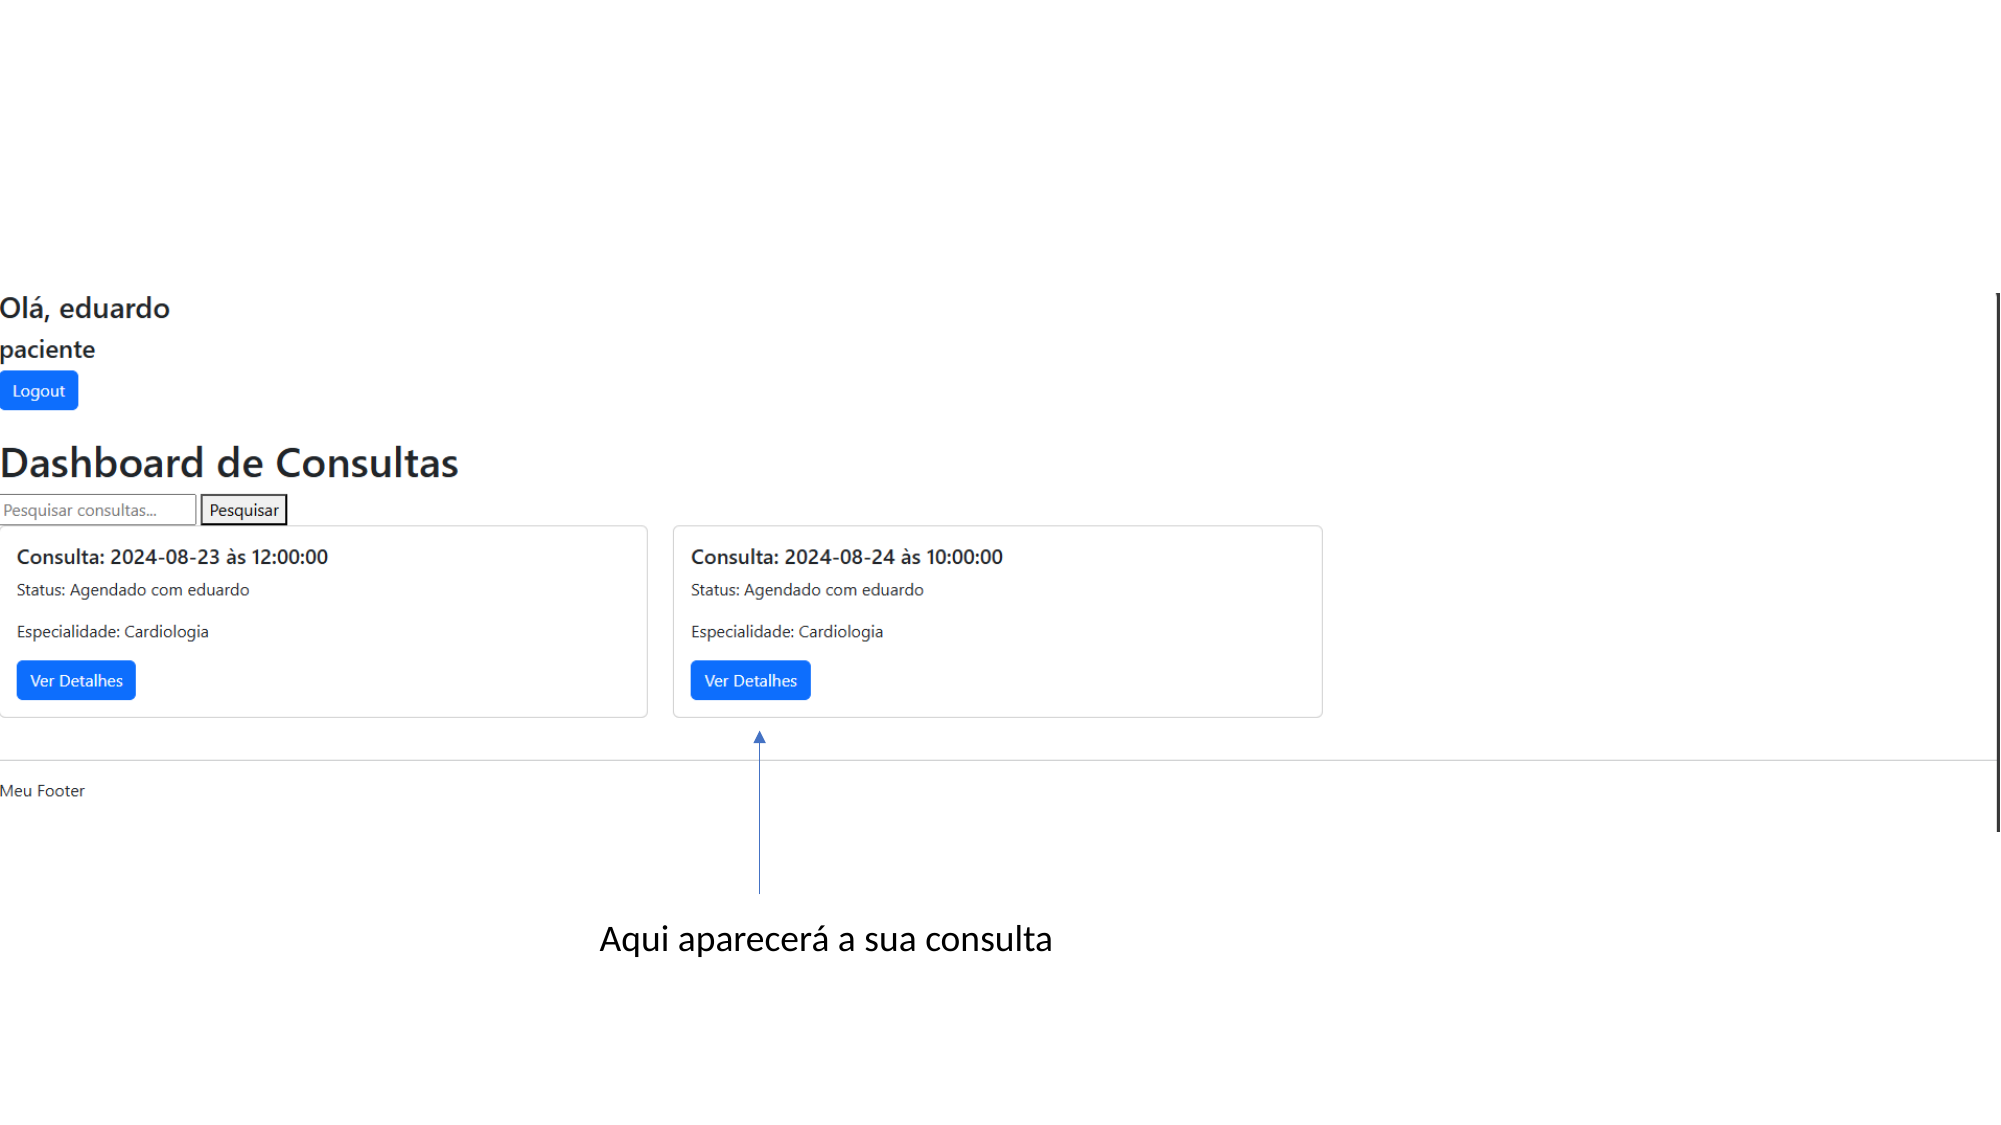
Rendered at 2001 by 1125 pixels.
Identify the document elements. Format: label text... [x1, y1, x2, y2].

text_box Aqui aparecerá a sua consulta [584, 906, 1069, 967]
picture [0, 293, 2000, 832]
